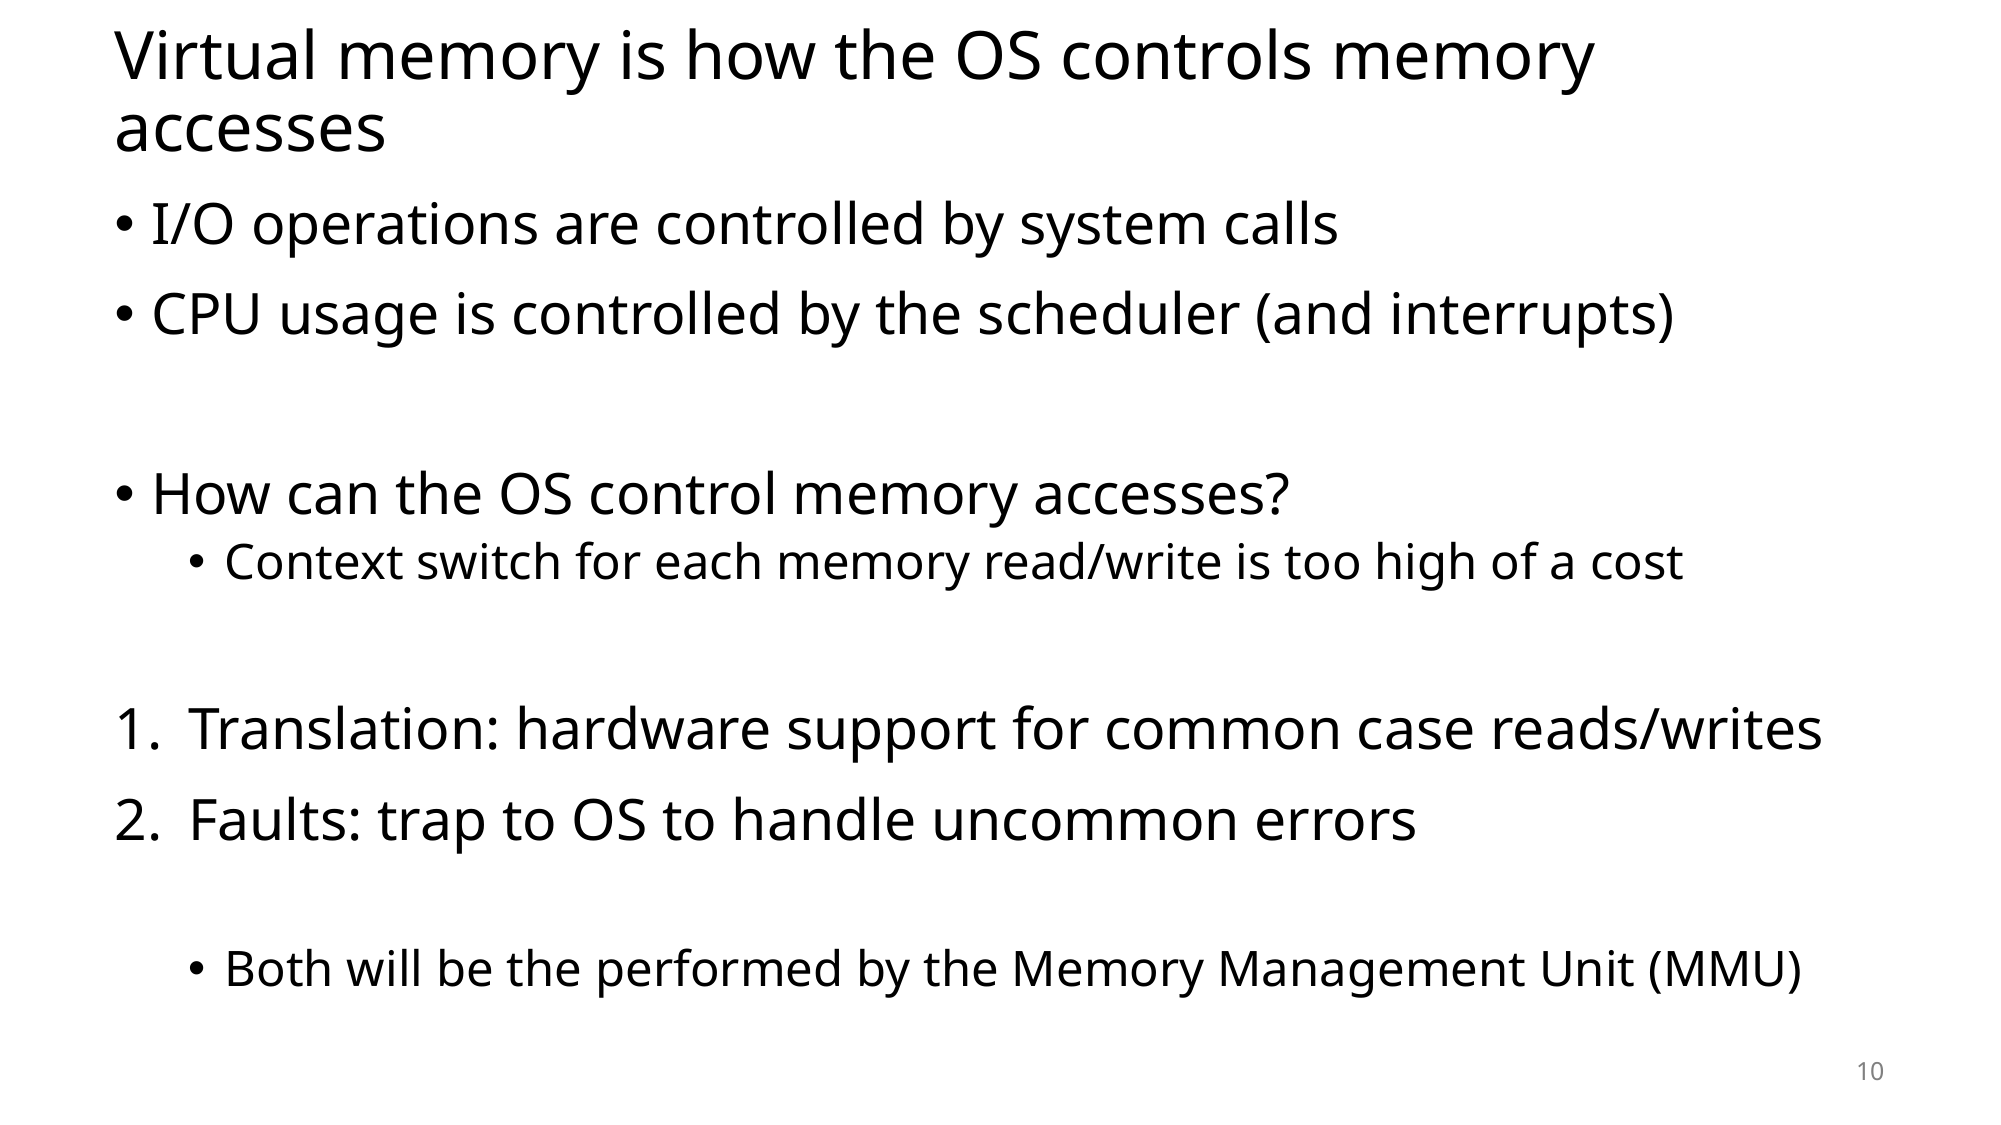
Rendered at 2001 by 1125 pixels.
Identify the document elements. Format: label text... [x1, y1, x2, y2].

title Virtual memory is how the OS controls memory accesses [99, 37, 1900, 150]
slide_number 10 [1749, 1042, 1900, 1103]
list I/O operations are controlled by system calls CPU usage is controlled by the scheduler (and interrupts) How can the OS control memory accesses? Context switch for each memory read/write is too high of a cost Translation: hardware support for common case reads/writes Faults: trap to OS to handle uncommon errors Both will be the performed by the Memory Management Unit (MMU) [99, 187, 1900, 1013]
